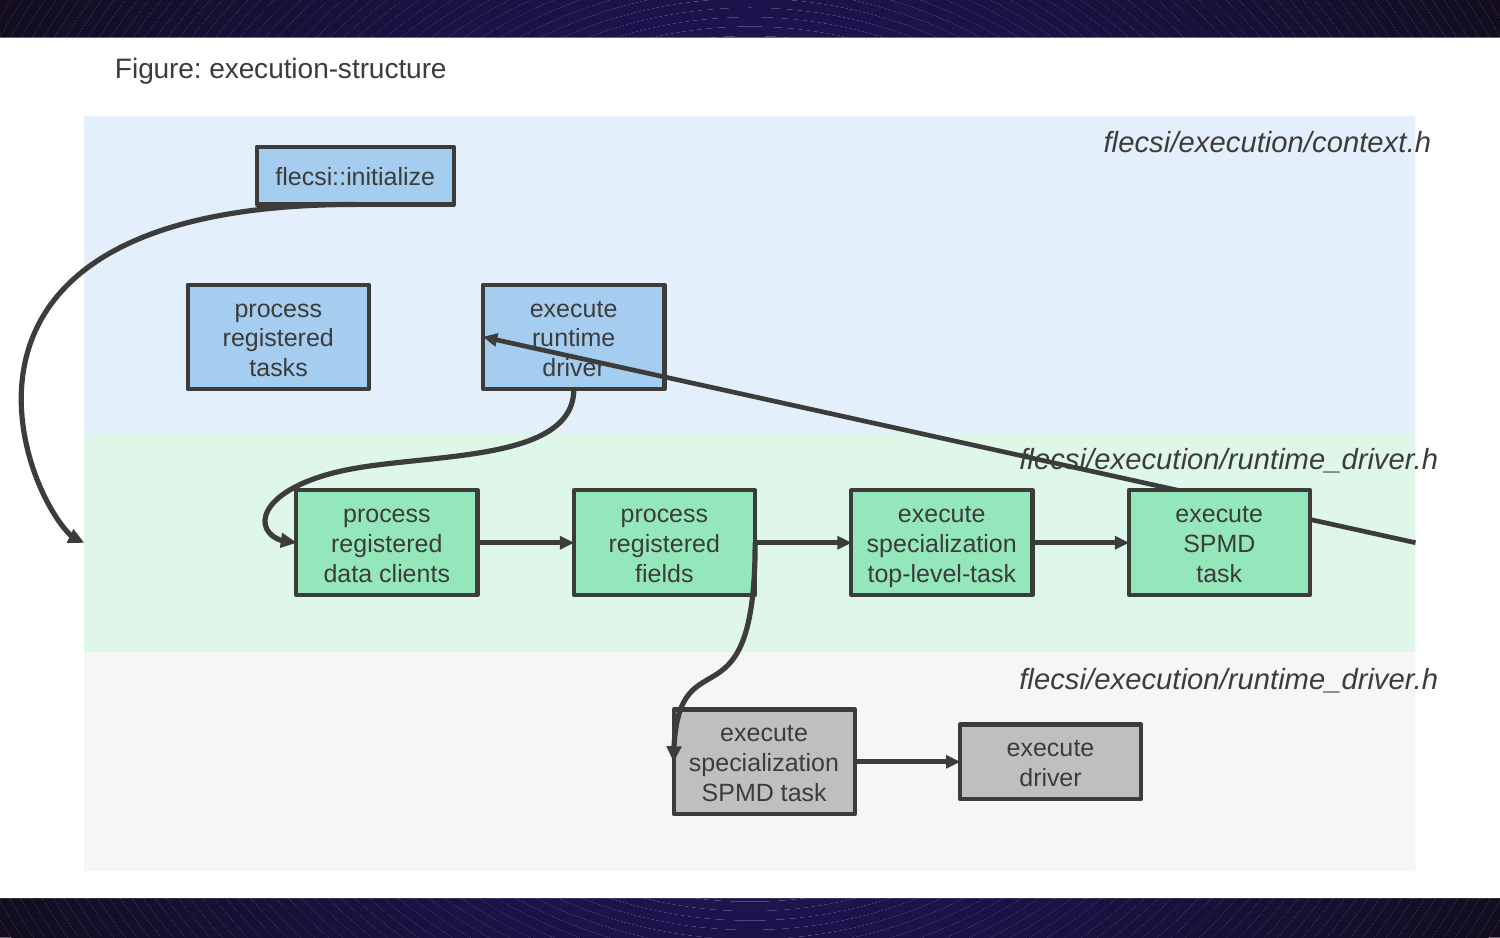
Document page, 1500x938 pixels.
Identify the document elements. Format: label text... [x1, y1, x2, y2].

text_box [83, 115, 1417, 872]
text_box Figure: execution-structure [100, 43, 462, 92]
